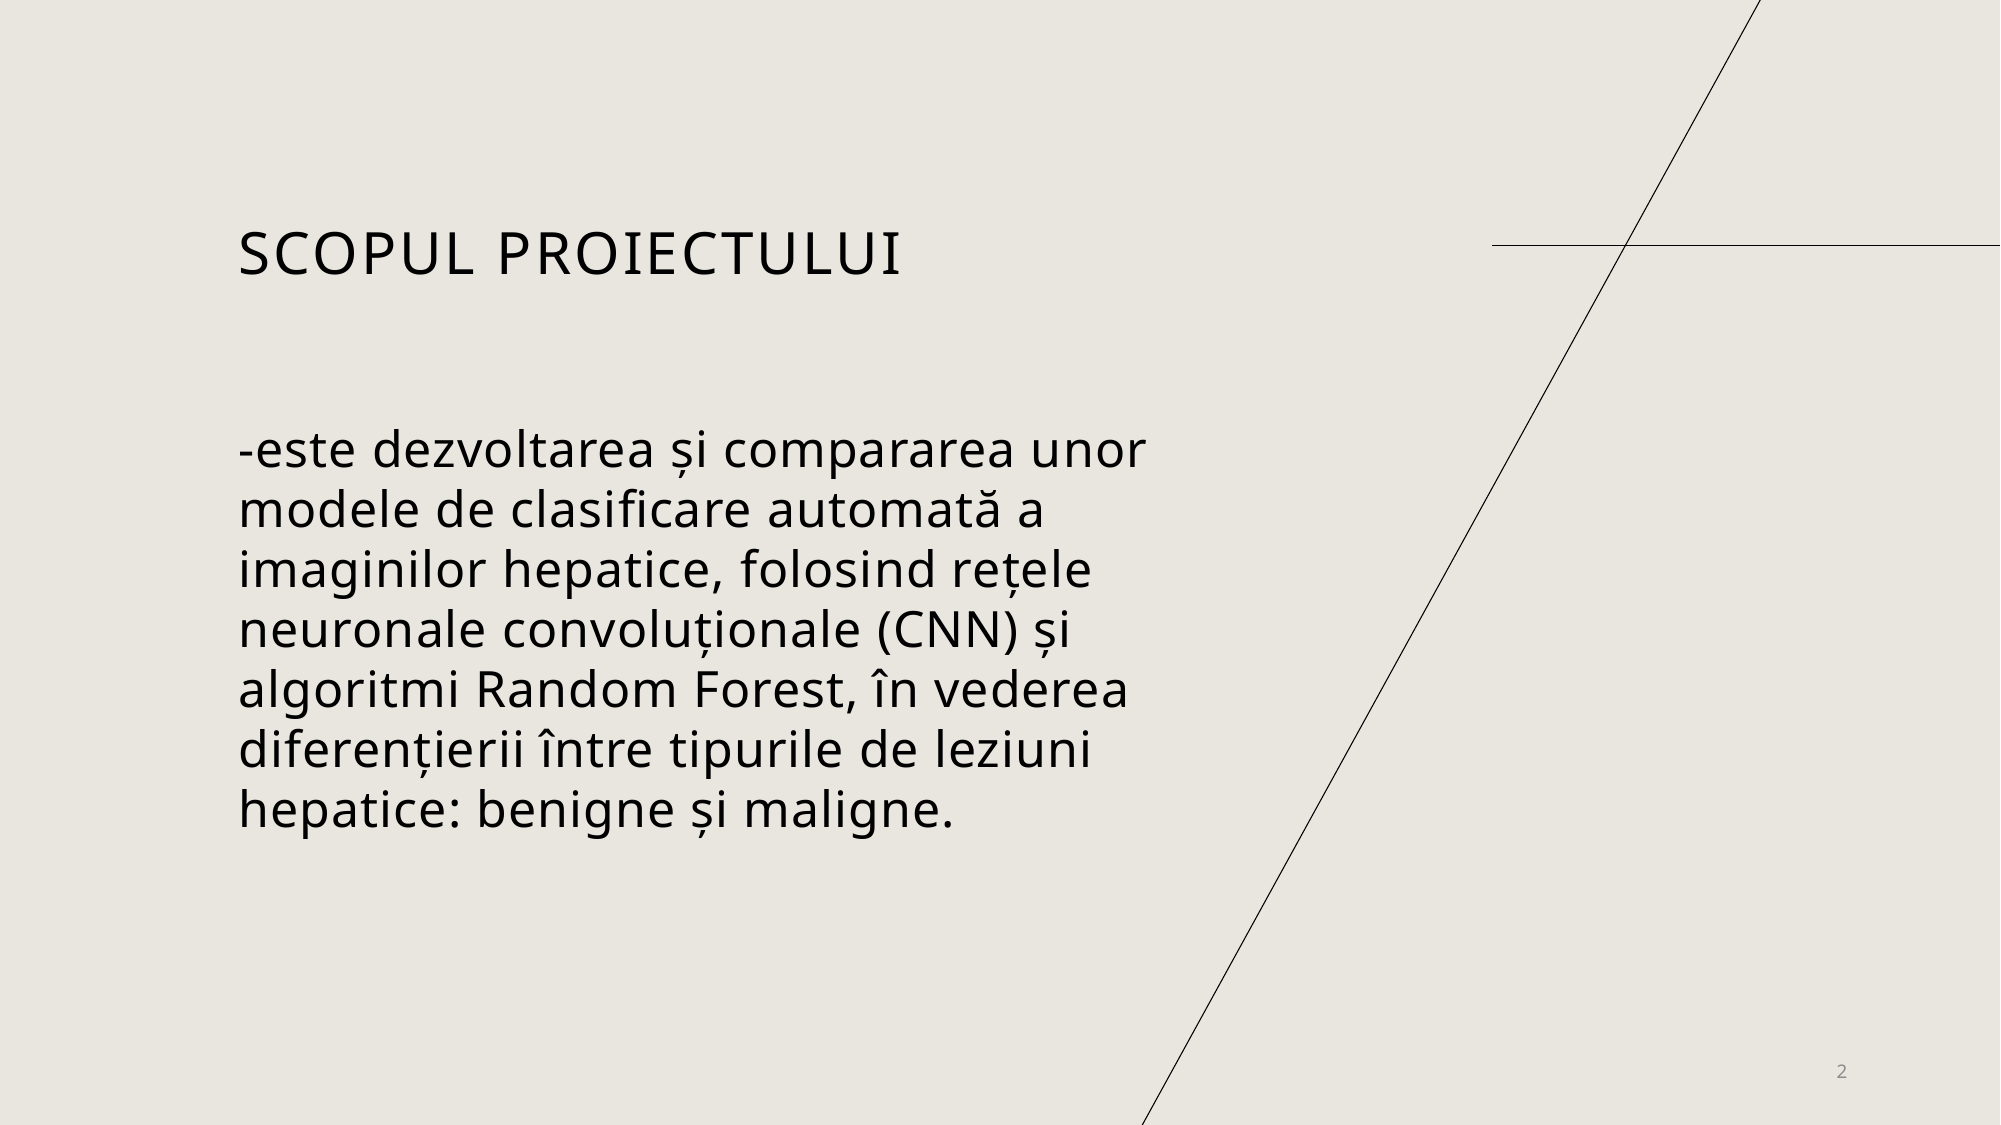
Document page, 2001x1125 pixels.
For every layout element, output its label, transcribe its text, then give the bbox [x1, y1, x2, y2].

list -este dezvoltarea și compararea unor modele de clasificare automată a imaginilor hepatice, folosind rețele neuronale convoluționale (CNN) și algoritmi Random Forest, în vederea diferențierii între tipurile de leziuni hepatice: benigne și maligne. [223, 329, 1268, 851]
title SCOPUL PROIECTULUI [223, 96, 1062, 295]
slide_number 2 [1412, 1042, 1863, 1103]
